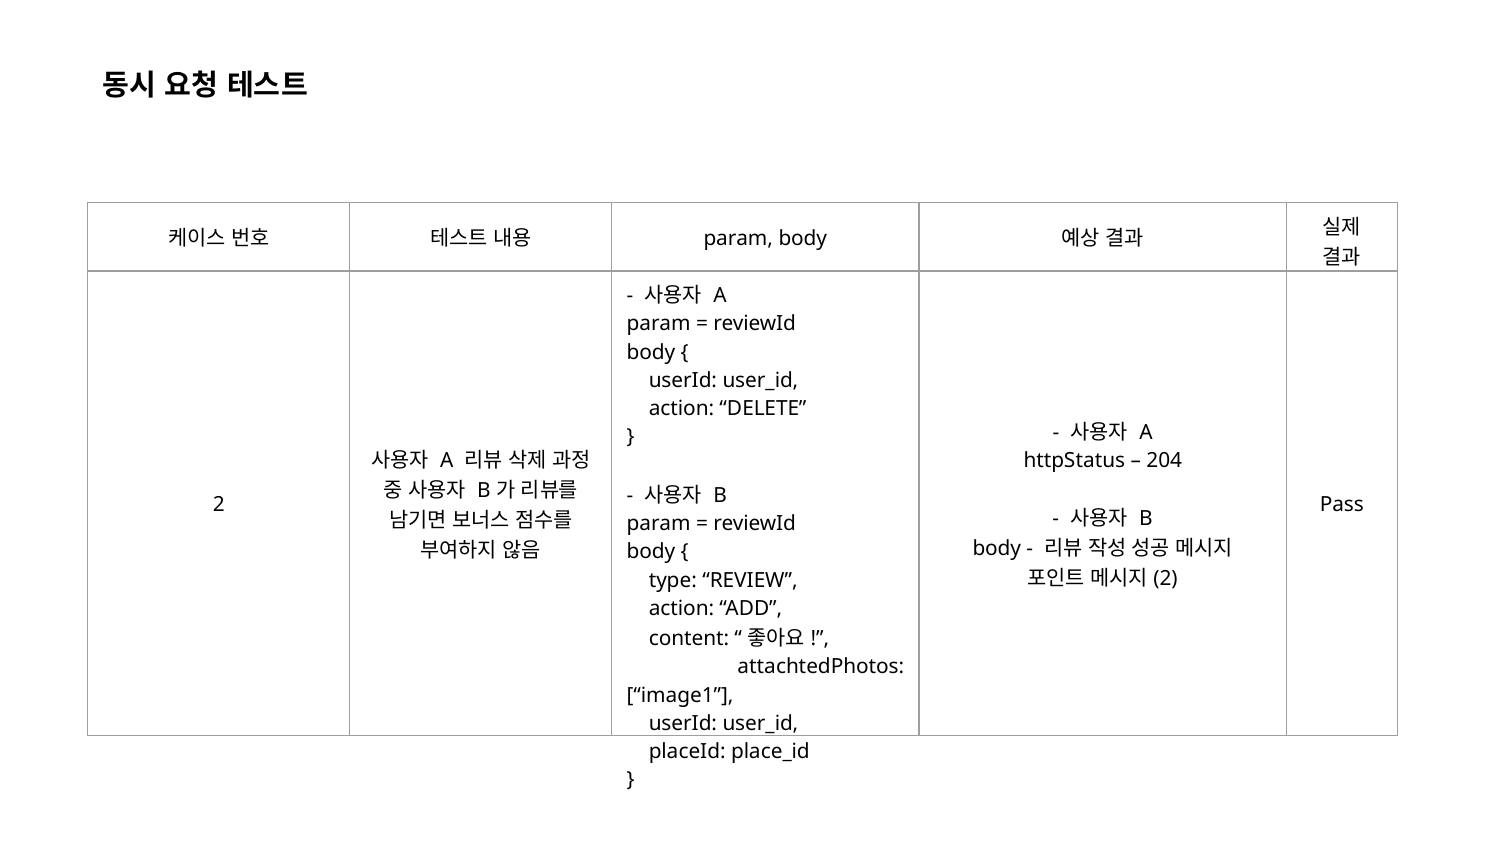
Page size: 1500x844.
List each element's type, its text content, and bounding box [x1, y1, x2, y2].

table_cell Pass [1287, 272, 1397, 735]
table_cell - 사용자 A param = reviewId body { userId: user_id, action: “DELETE” } - 사용자 B param = reviewId body { type: “REVIEW”, action: “ADD”, content: “좋아요!”, attachtedPhotos:[“image1”], userId: user_id, placeId: place_id } [612, 272, 918, 735]
table_header 테스트 내용 [350, 203, 611, 270]
table_cell - 사용자 A httpStatus – 204 - 사용자 B body - 리뷰 작성 성공 메시지 포인트 메시지(2) [920, 272, 1286, 735]
table_cell 사용자 A 리뷰 삭제 과정 중 사용자 B가 리뷰를 남기면 보너스 점수를 부여하지 않음 [350, 272, 611, 735]
text_box 동시 요청 테스트 [87, 51, 673, 117]
table_cell 2 [88, 272, 349, 735]
table_header 예상 결과 [920, 203, 1286, 270]
table_header 실제 결과 [1287, 203, 1397, 270]
table_header param, body [612, 203, 918, 270]
table_header 케이스 번호 [88, 203, 349, 270]
